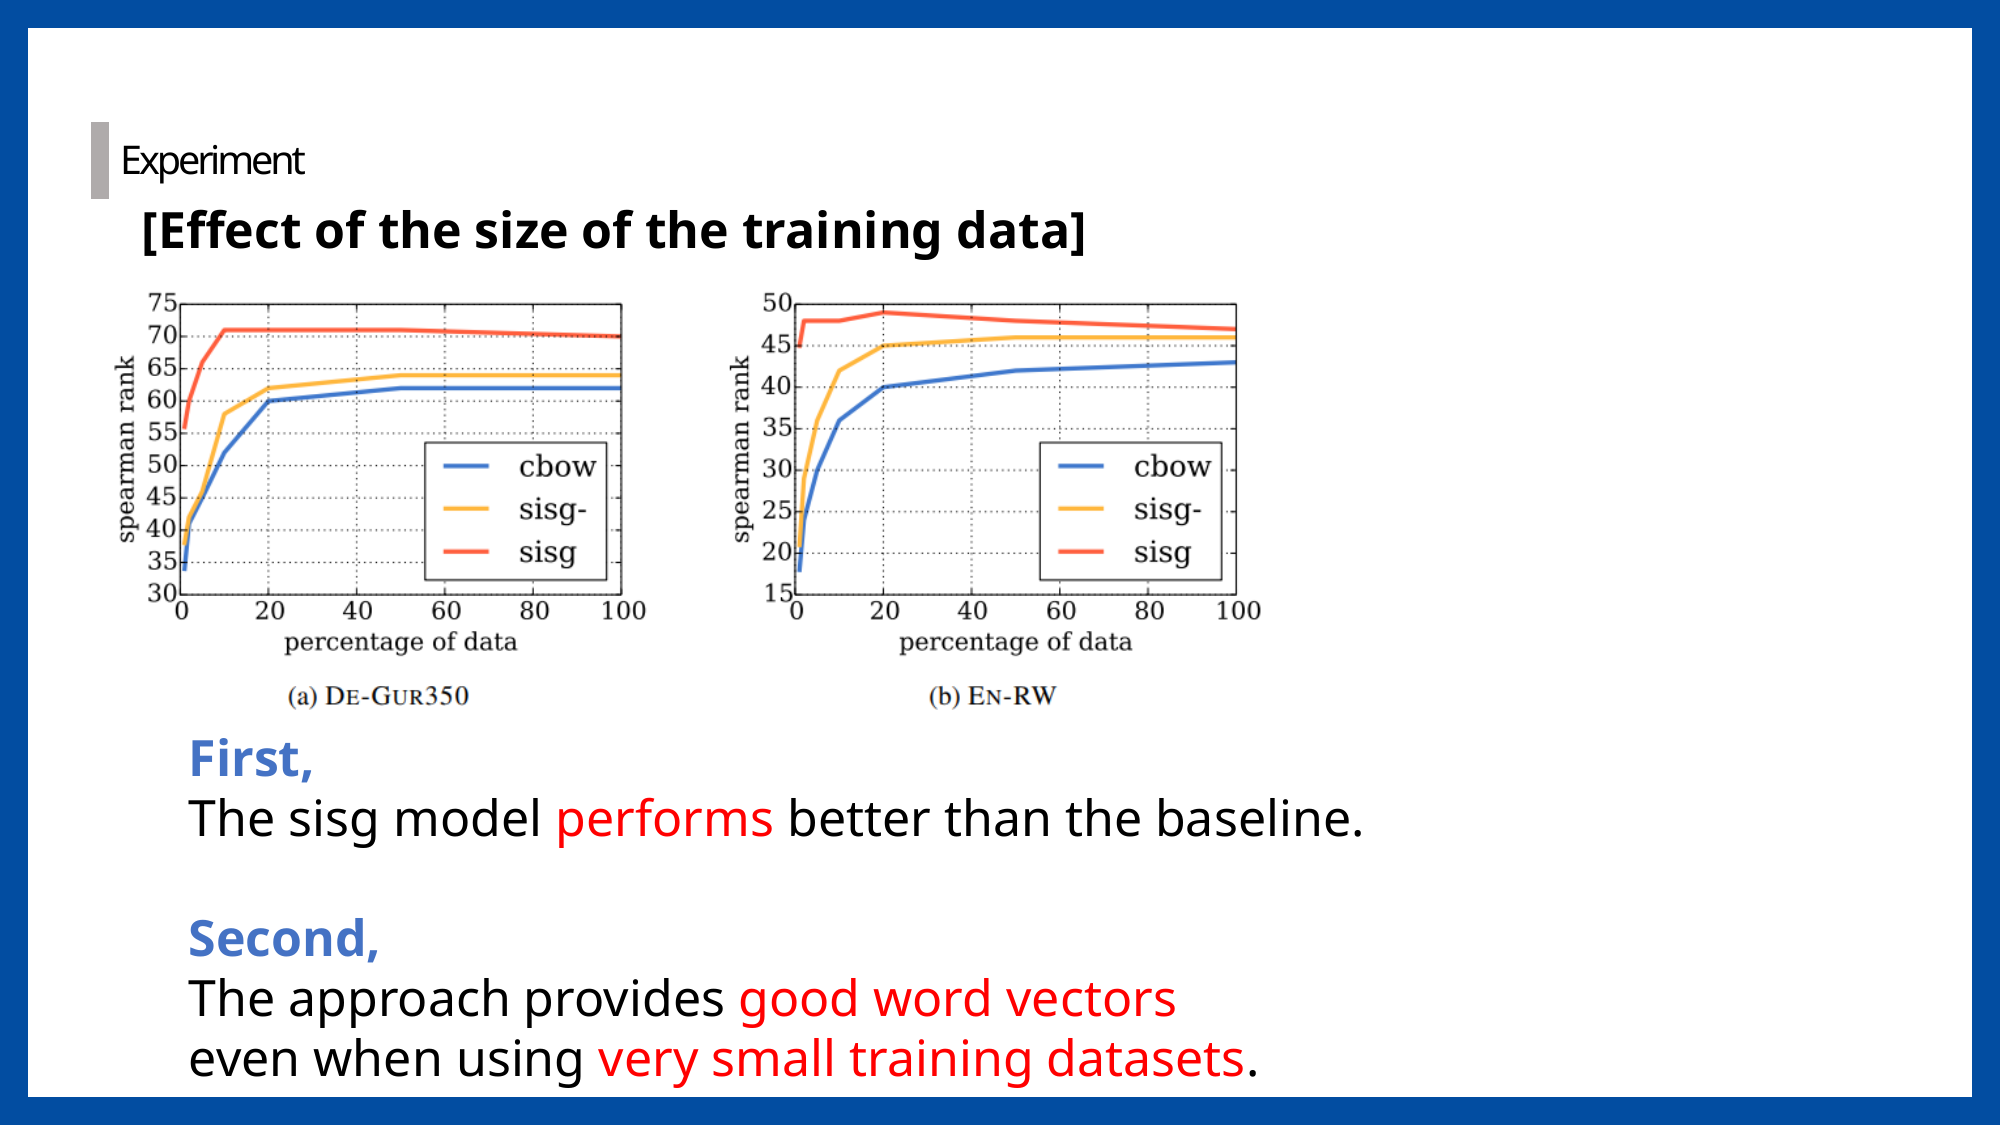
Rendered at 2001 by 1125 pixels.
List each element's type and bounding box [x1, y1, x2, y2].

picture [108, 266, 1271, 723]
text_box [0, 0, 2000, 1125]
